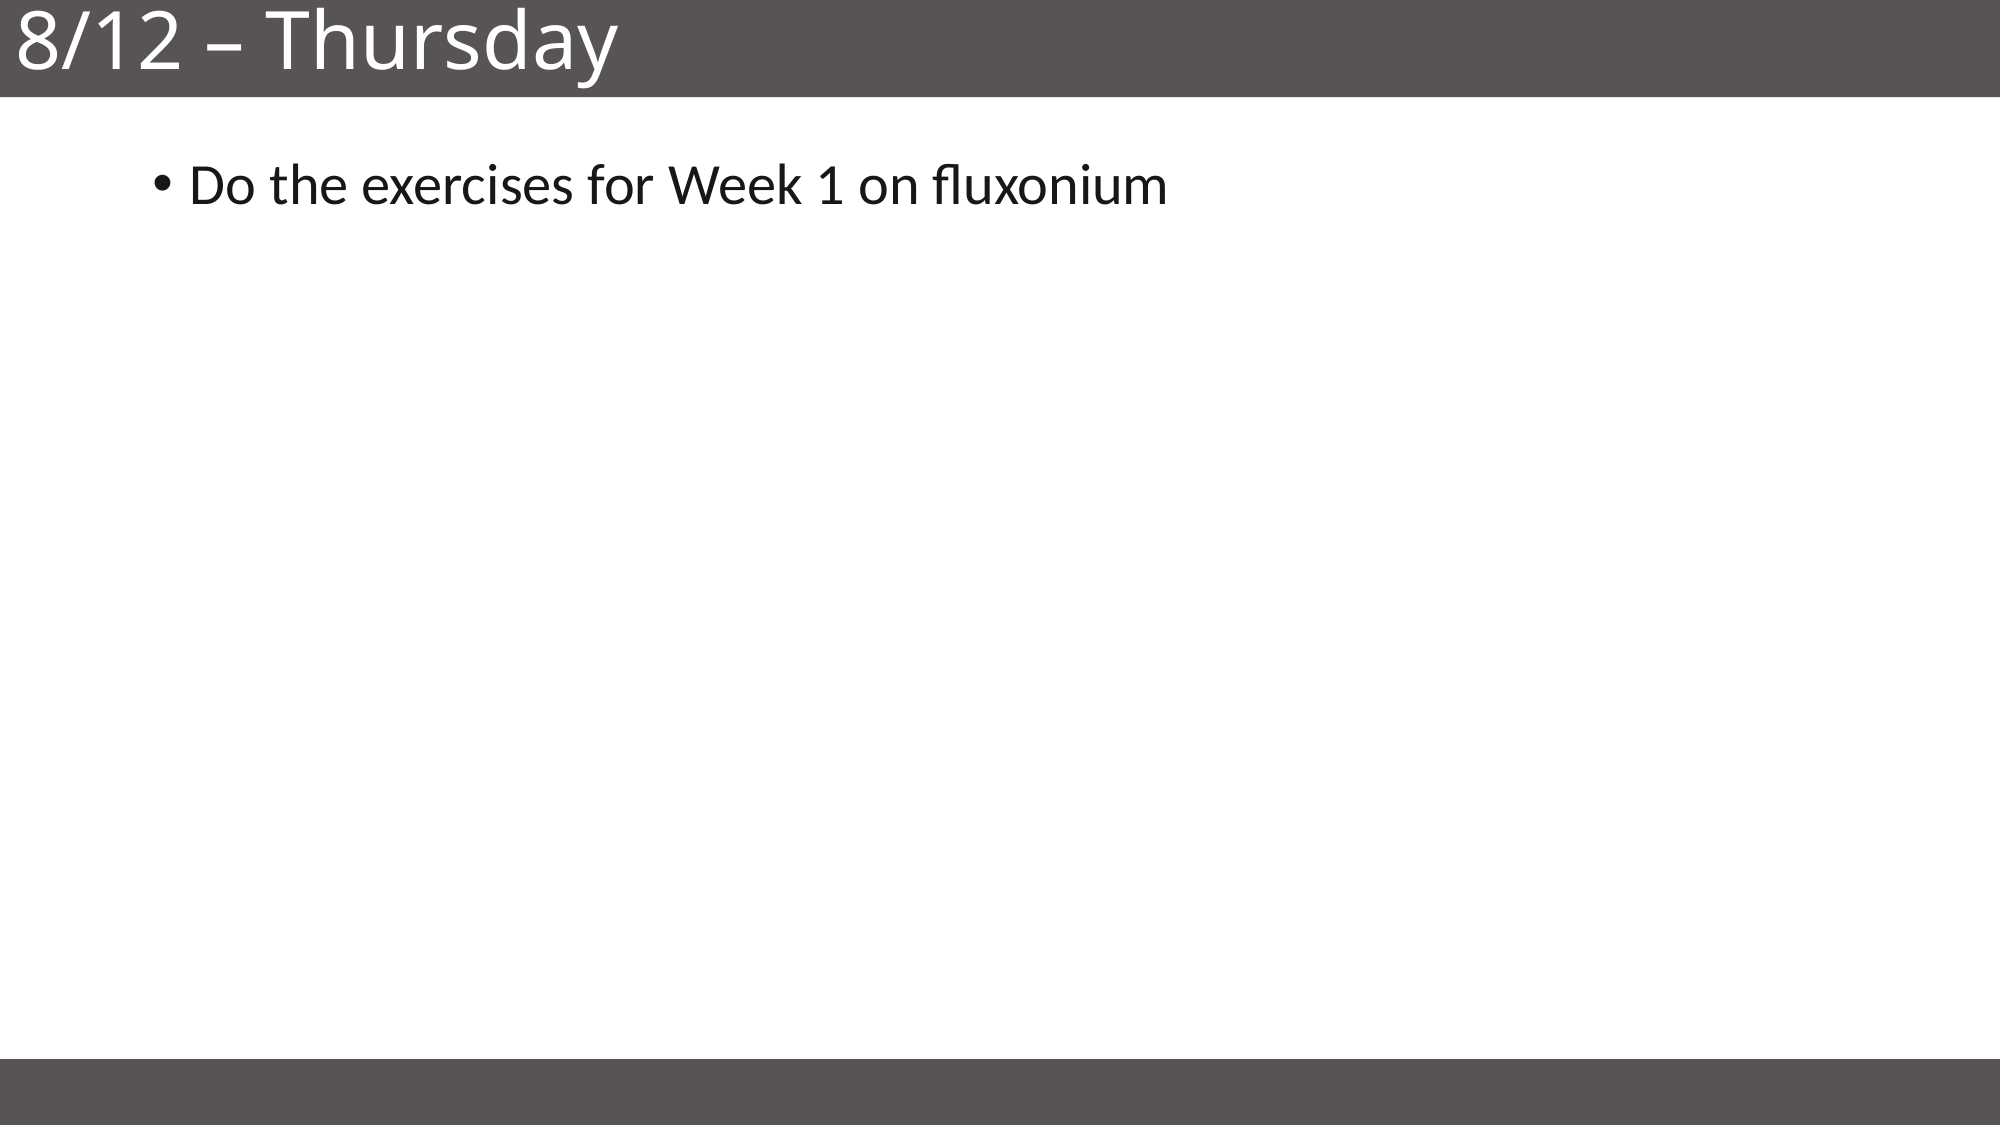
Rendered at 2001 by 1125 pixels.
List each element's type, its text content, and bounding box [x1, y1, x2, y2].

title 8/12 – Thursday [0, 0, 2000, 95]
list Do the exercises for Week 1 on fluxonium [137, 146, 1863, 1014]
